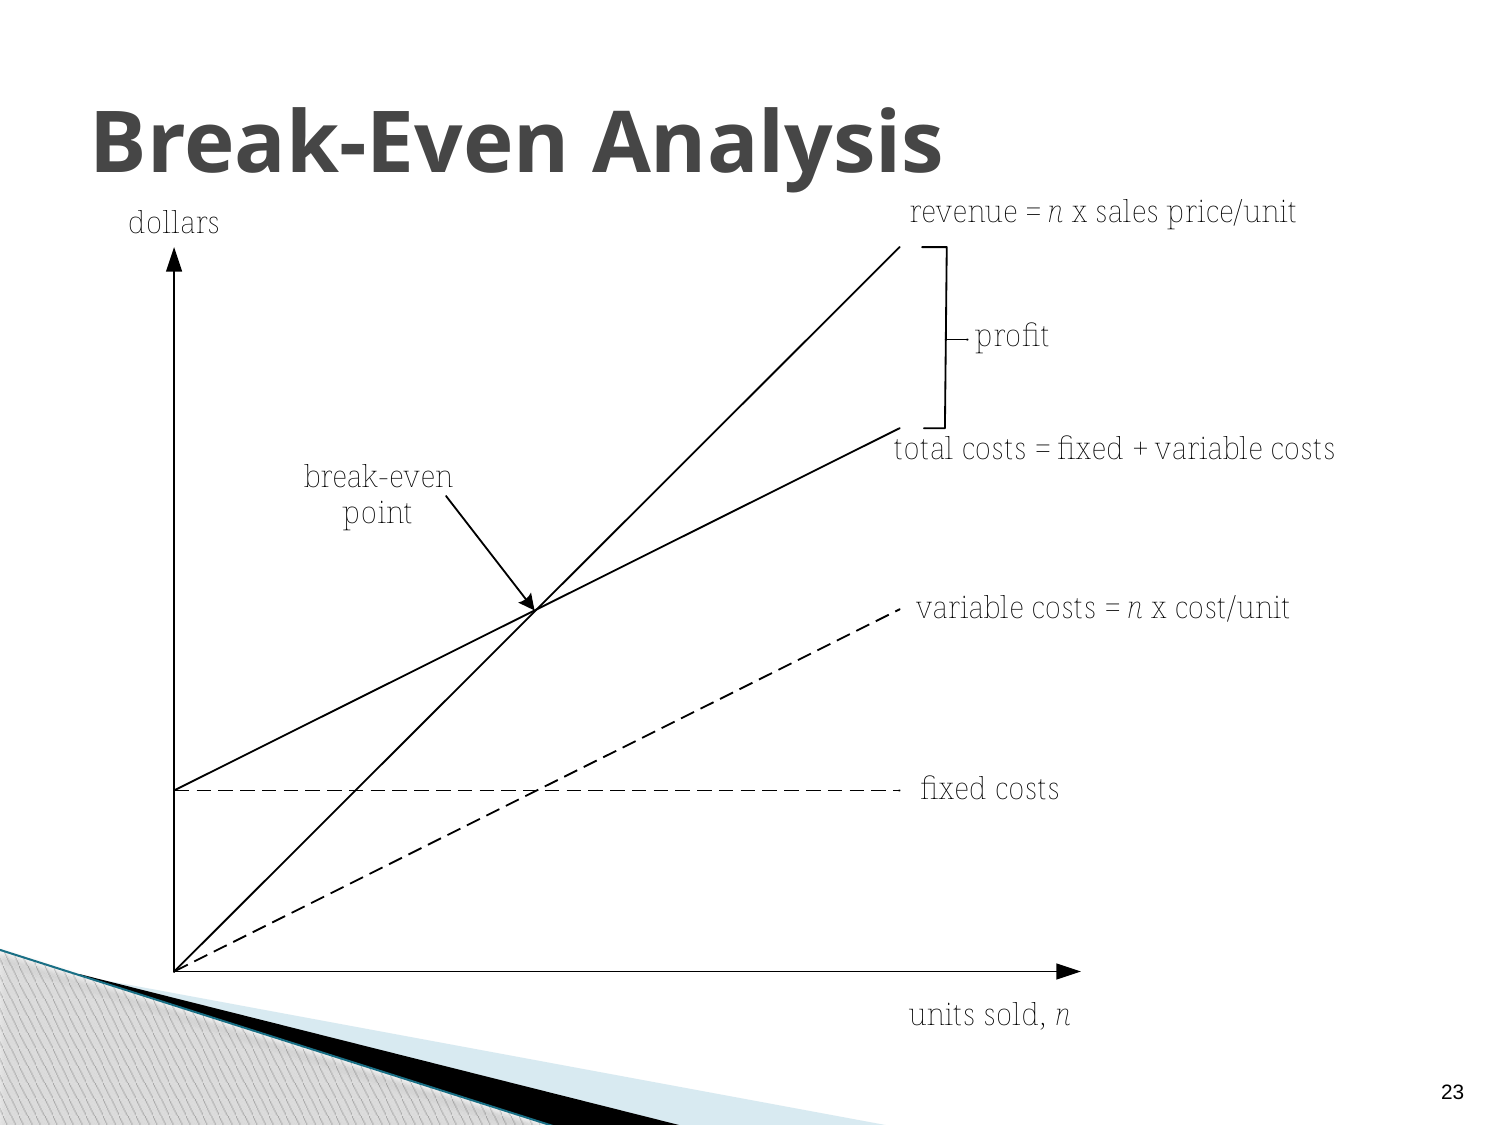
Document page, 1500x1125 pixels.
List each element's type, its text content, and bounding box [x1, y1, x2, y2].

slide_number 23 [1418, 1051, 1479, 1112]
title Break-Even Analysis [75, 45, 1388, 233]
picture [124, 187, 1338, 1039]
